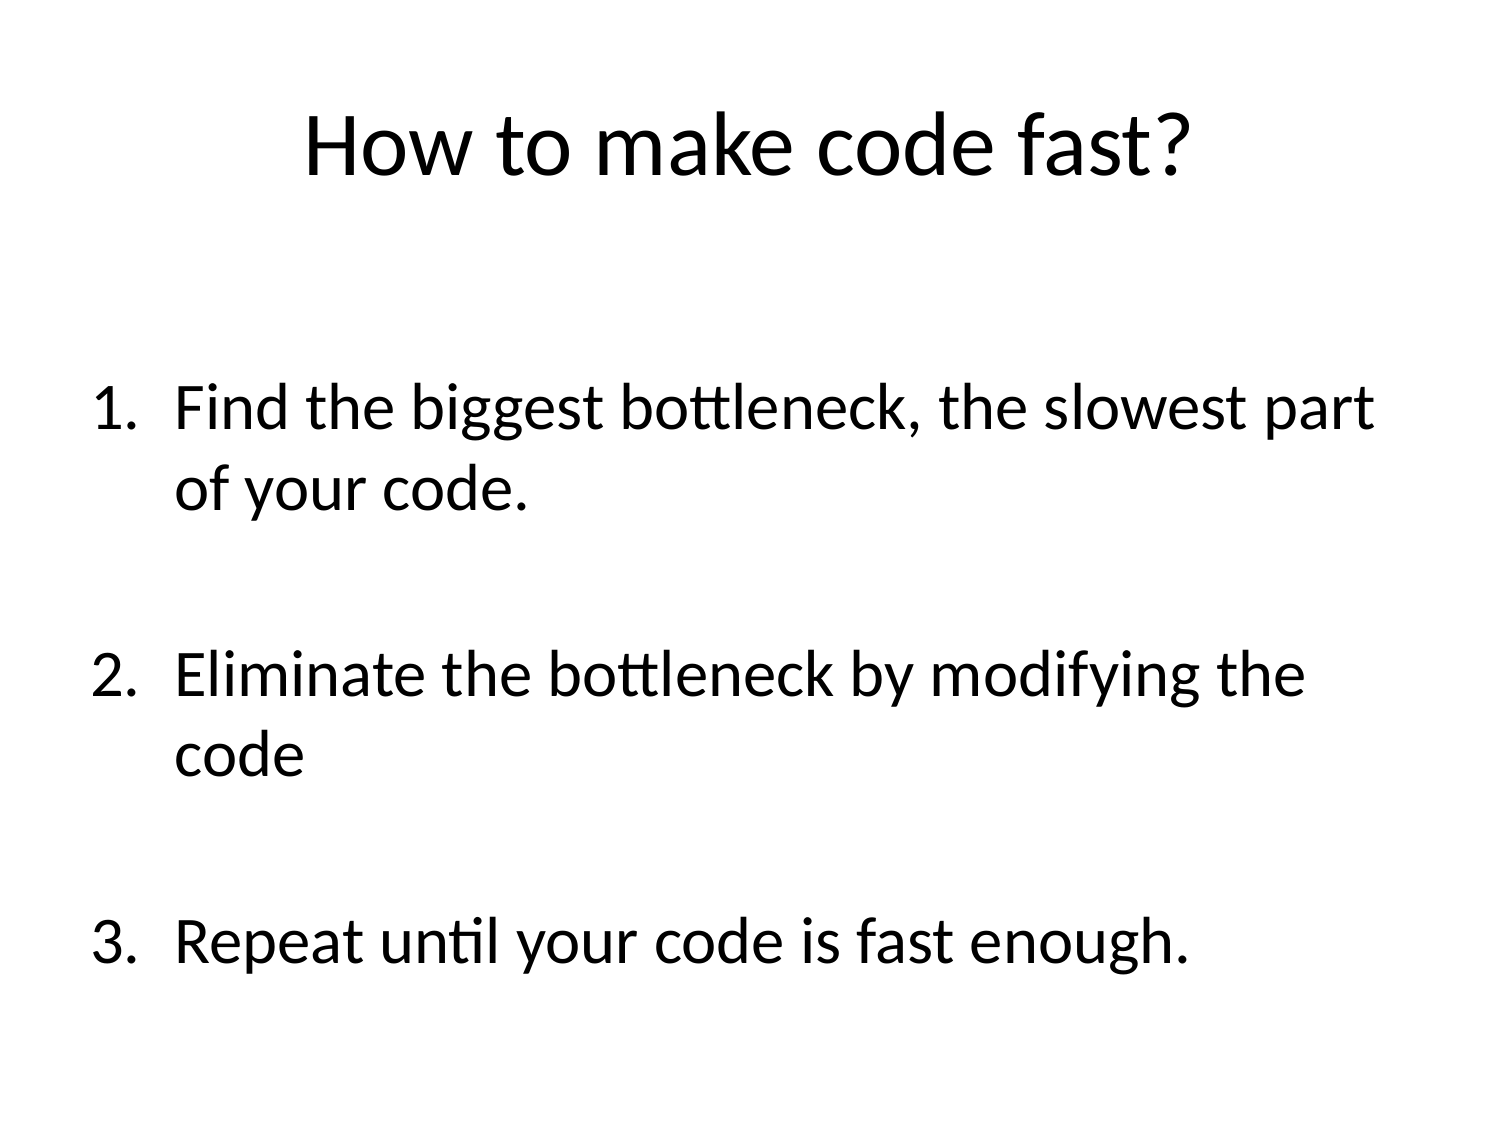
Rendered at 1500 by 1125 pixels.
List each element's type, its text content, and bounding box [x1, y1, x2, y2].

list Find the biggest bottleneck, the slowest part of your code. Eliminate the bottleneck by modifying the code Repeat until your code is fast enough. [75, 262, 1425, 1005]
title How to make code fast? [75, 45, 1425, 233]
